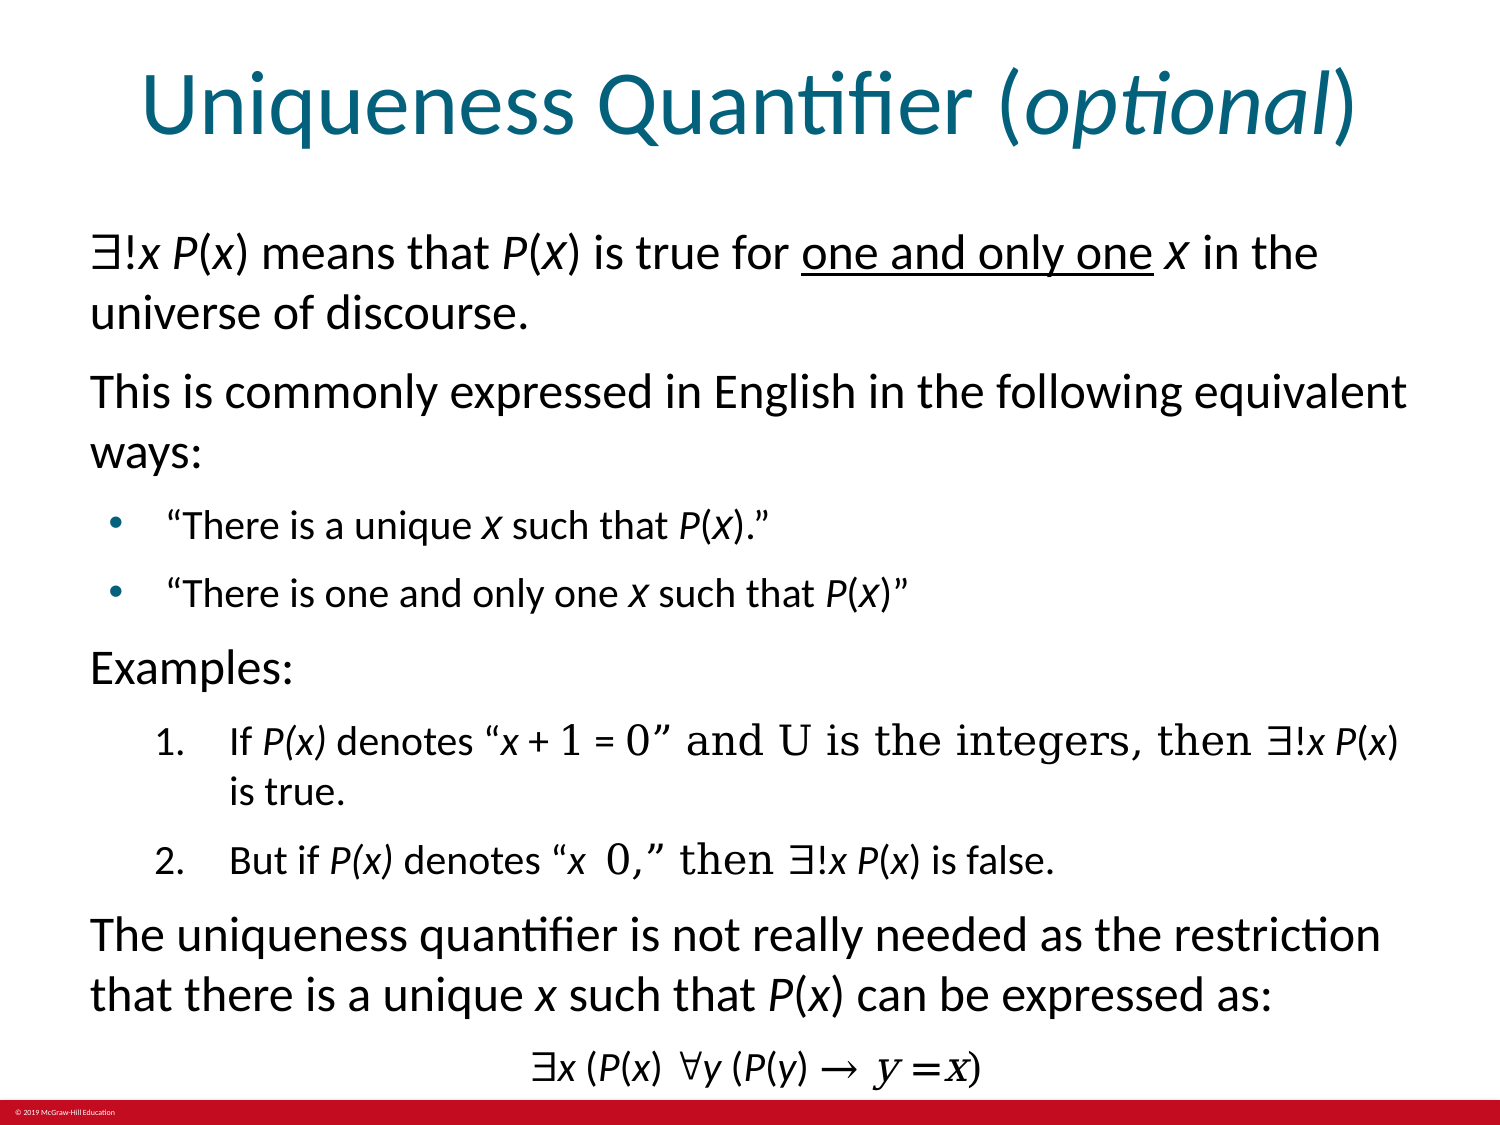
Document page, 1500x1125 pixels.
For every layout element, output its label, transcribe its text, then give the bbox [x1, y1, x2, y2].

title Uniqueness Quantifier (optional) [0, 0, 1500, 195]
